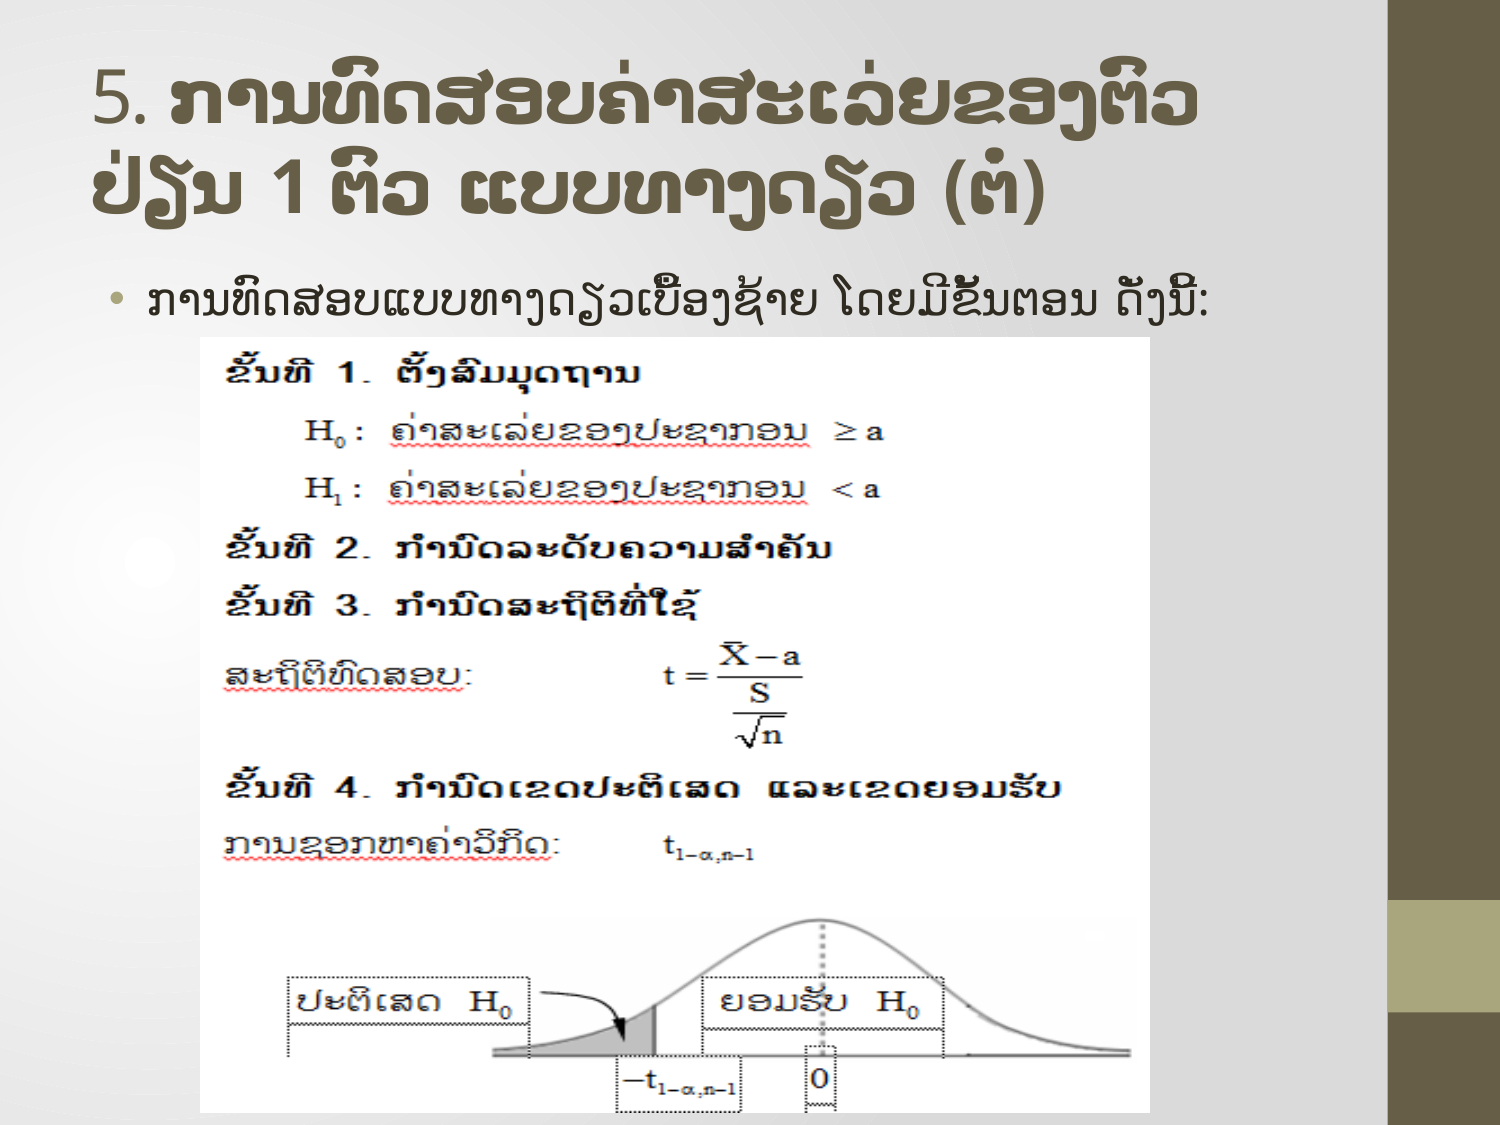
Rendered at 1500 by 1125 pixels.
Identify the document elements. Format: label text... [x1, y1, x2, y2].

list ການທົດສອບແບບທາງດຽວເບື້ອງຊ້າຍ ໂດຍມີຂັ້ນຕອນ ດັ່ງນີ້: [75, 262, 1325, 1050]
title 5. ການທົດສອບຄ່າສະເລ່ຍຂອງຕົວປ່ຽນ 1 ຕົວ ແບບທາງດຽວ (ຕໍ່) [75, 45, 1325, 233]
picture [199, 336, 1151, 1113]
